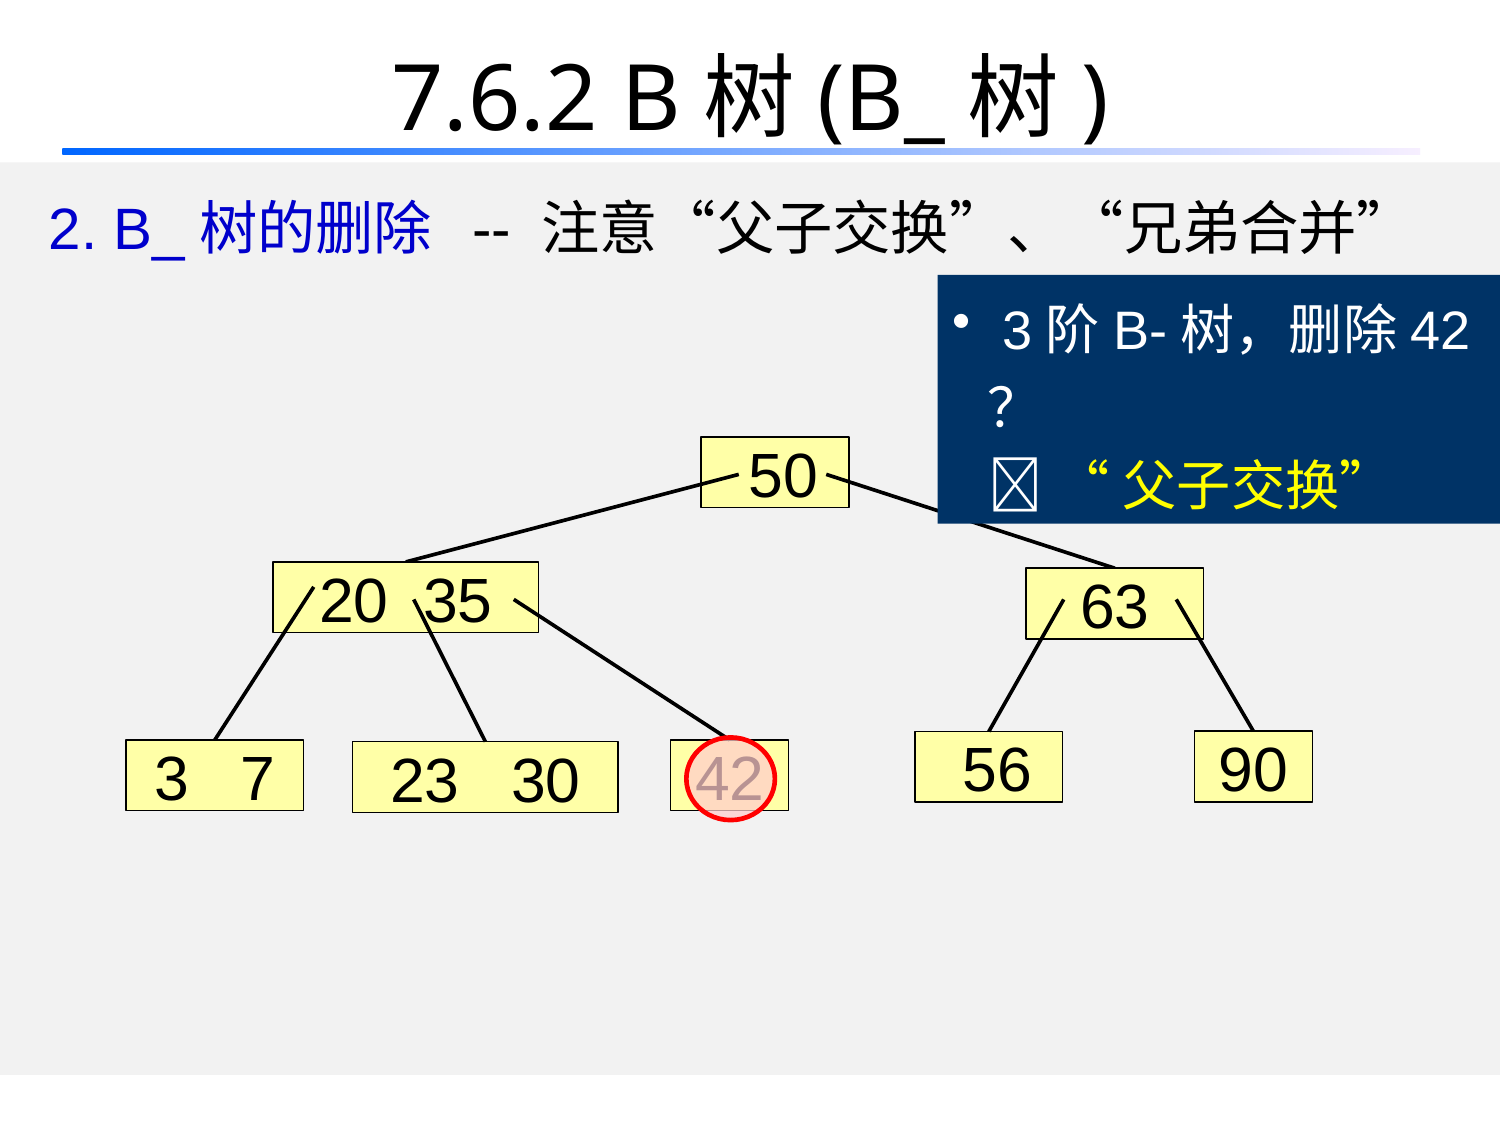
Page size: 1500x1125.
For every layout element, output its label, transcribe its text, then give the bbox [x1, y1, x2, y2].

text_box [988, 599, 1064, 732]
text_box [1175, 599, 1254, 732]
text_box 2. B_树的删除 -- 注意“父子交换”、“兄弟合并” [0, 162, 1500, 1075]
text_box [513, 599, 730, 741]
text_box 56 [915, 731, 1063, 803]
title 7.6.2 B树(B_树) [74, 0, 1426, 162]
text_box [405, 474, 739, 563]
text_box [826, 474, 1116, 569]
text_box [62, 148, 1421, 155]
text_box 3 7 [126, 739, 304, 811]
text_box 90 [1194, 731, 1313, 802]
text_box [413, 599, 486, 742]
text_box 63 [1026, 568, 1204, 639]
text_box 42 [746, 739, 789, 811]
text_box 23 30 [352, 741, 619, 813]
text_box 50 [701, 436, 849, 508]
text_box 42 [670, 747, 701, 811]
text_box 3阶B-树，删除42 ？  “父子交换” [937, 274, 1500, 524]
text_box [214, 586, 314, 741]
text_box [686, 737, 775, 821]
text_box 20 35 [272, 561, 539, 633]
